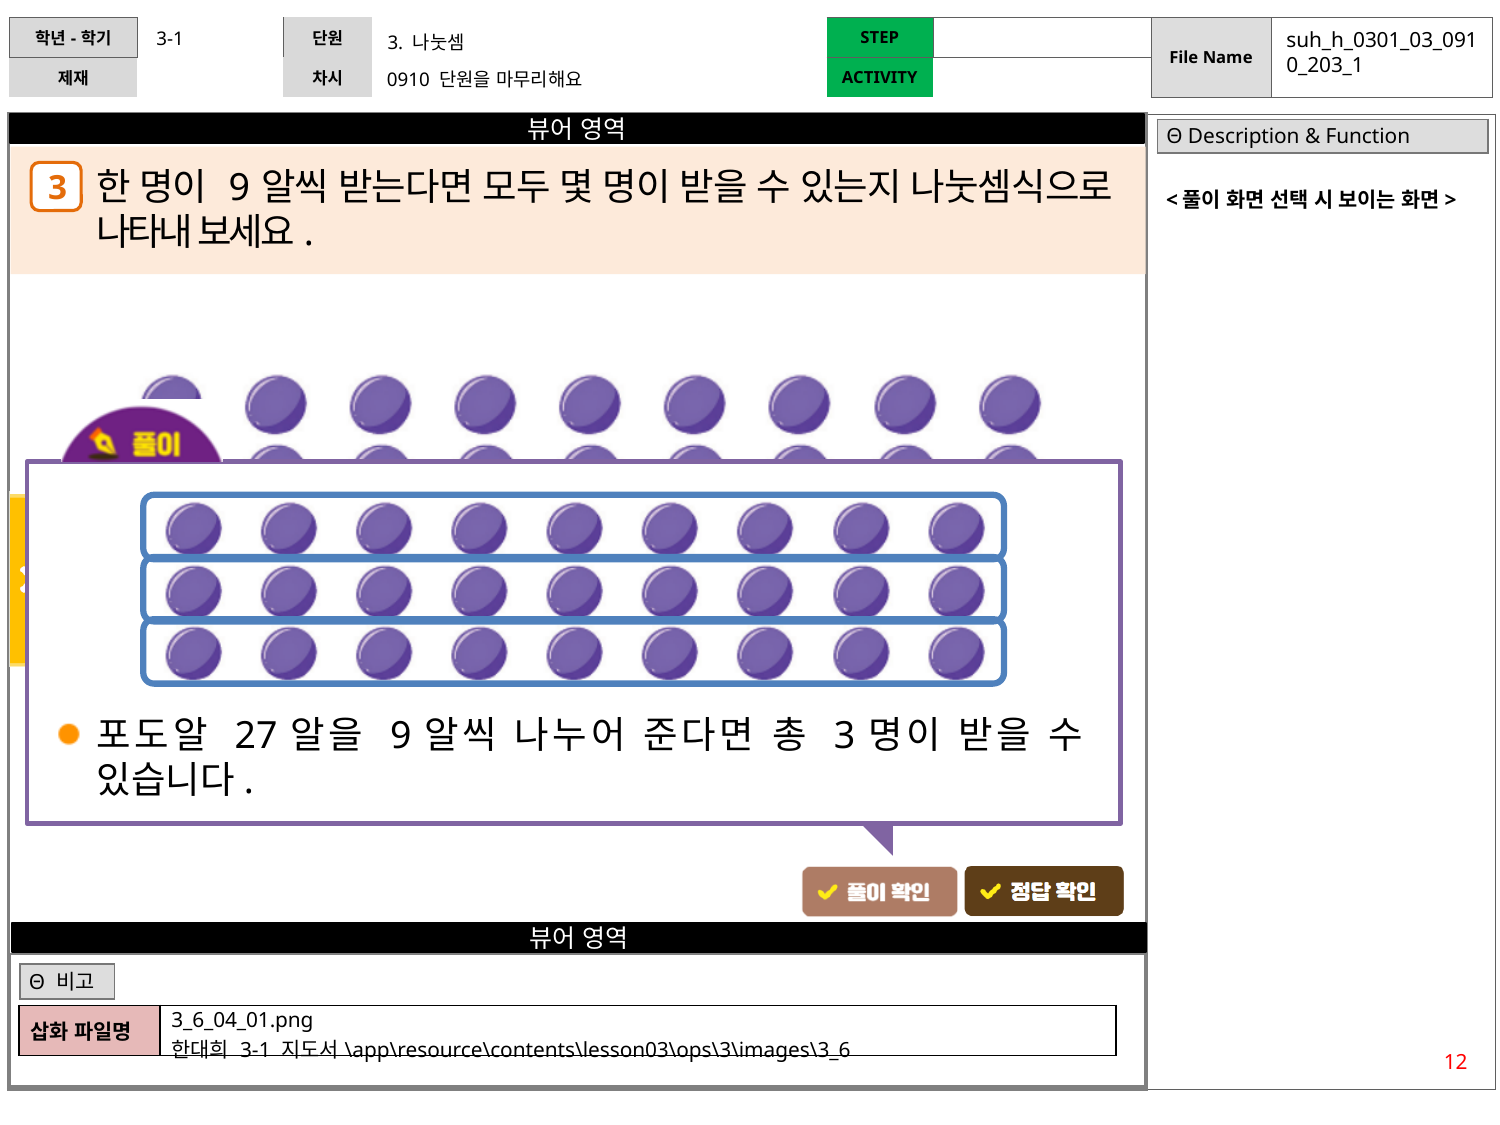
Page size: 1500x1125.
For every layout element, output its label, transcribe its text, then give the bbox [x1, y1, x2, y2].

text_box 0910 단원을 마무리해요 [372, 60, 821, 96]
picture [800, 864, 958, 918]
text_box 한 명이 9알씩 받는다면 모두 몇 명이 받을 수 있는지 나눗셈식으로 나타내 보세요. [81, 155, 1126, 260]
picture [120, 346, 1049, 399]
text_box suh_h_0301_03_0910_203_1 [1271, 18, 1500, 84]
text_box [9, 145, 1148, 276]
table_header 삽화 파일명 [20, 1006, 159, 1055]
text_box 3. 나눗셈 [372, 23, 828, 48]
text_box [26, 399, 1121, 856]
text_box 3-1 [141, 18, 284, 55]
text_box <풀이 화면 선택 시 보이는 화면> [1151, 179, 1500, 244]
picture [963, 863, 1126, 918]
text_box 3 [29, 160, 81, 213]
picture [148, 476, 992, 693]
text_box 한 명이 9알씩 받는다면 모두 몇 명이 받을 수 있는지 나눗셈식으로 나타내 보세요. [1126, 545, 1136, 650]
picture [9, 491, 26, 667]
table_header 3_6_04_01.png 한대희 3-1 지도서\app\resource\contents\lesson03\ops\3\images\3_6 [161, 1006, 1115, 1055]
table_header Θ Description & Function [1158, 120, 1487, 152]
